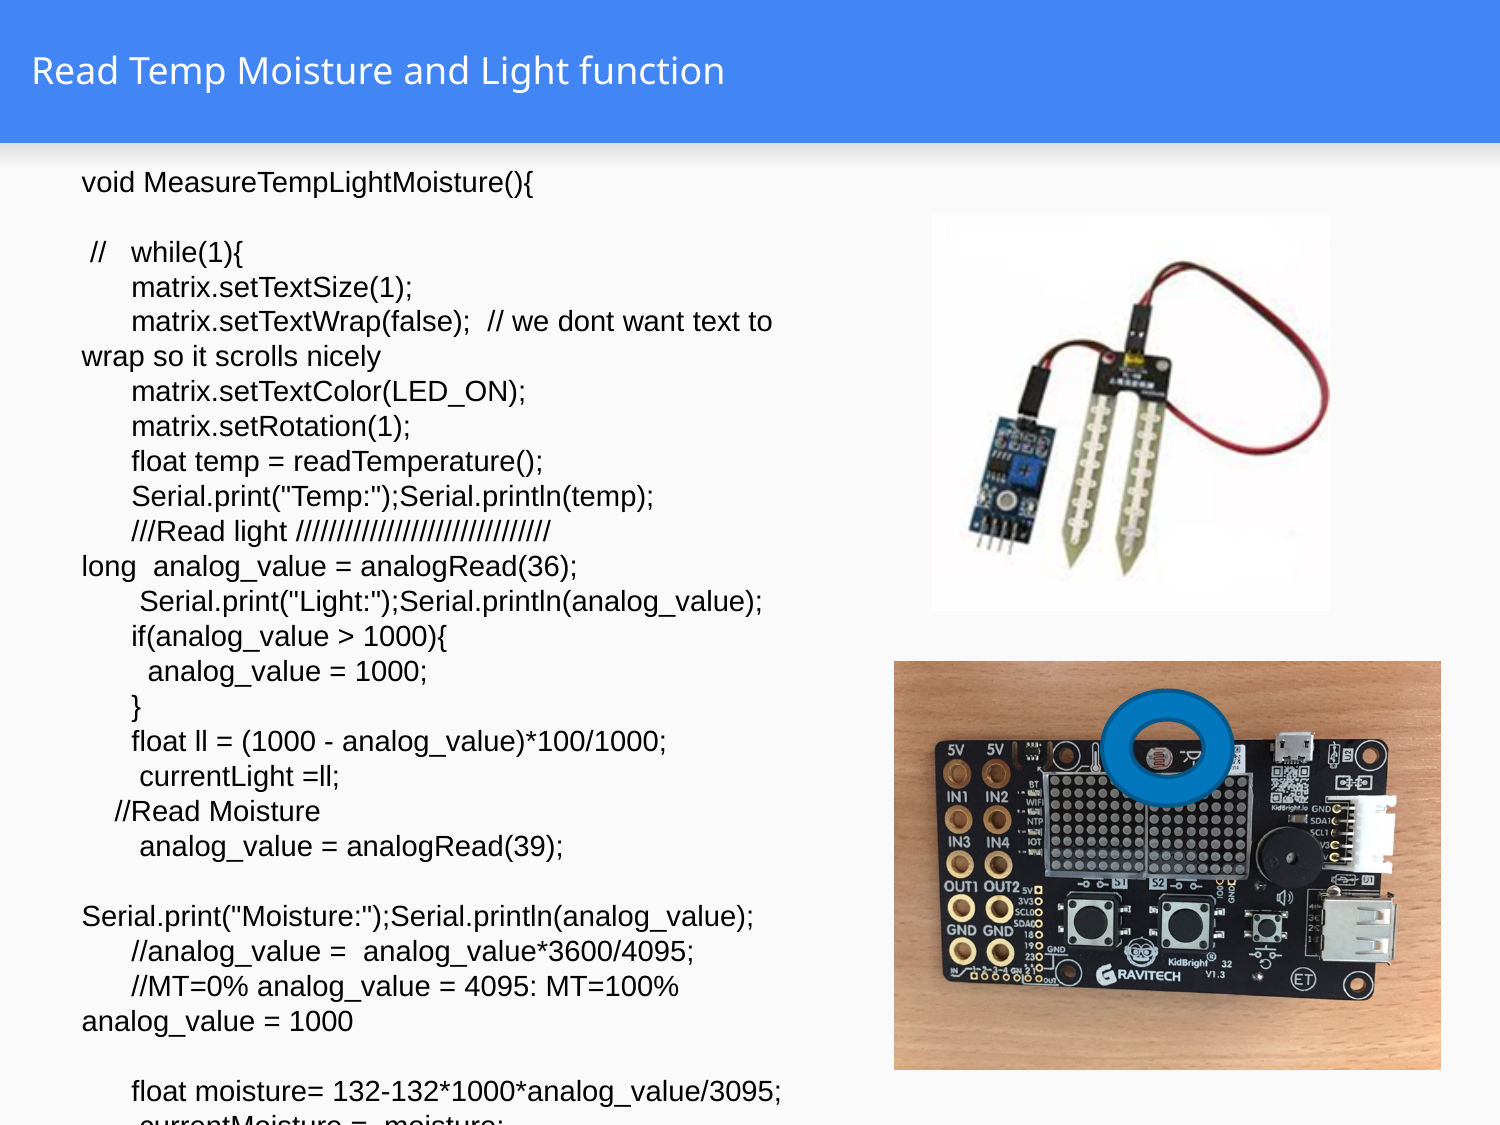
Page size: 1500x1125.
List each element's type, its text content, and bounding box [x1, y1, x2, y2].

picture [894, 661, 1441, 1071]
picture [931, 214, 1330, 612]
text_box void MeasureTempLightMoisture(){ // while(1){ matrix.setTextSize(1); matrix.setTextWrap(false); // we dont want text to wrap so it scrolls nicely matrix.setTextColor(LED_ON); matrix.setRotation(1); float temp = readTemperature(); Serial.print("Temp:");Serial.println(temp); ///Read light /////////////////////////////// long analog_value = analogRead(36); Serial.print("Light:");Serial.println(analog_value); if(analog_value > 1000){ analog_value = 1000; } float ll = (1000 - analog_value)*100/1000; currentLight =ll; //Read Moisture analog_value = analogRead(39); Serial.print("Moisture:");Serial.println(analog_value); //analog_value = analog_value*3600/4095; //MT=0% analog_value = 4095: MT=100% analog_value = 1000 float moisture= 132-132*1000*analog_value/3095; currentMoisture = moisture; [66, 155, 817, 1125]
title Read Temp Moisture and Light function [16, 3, 1464, 136]
